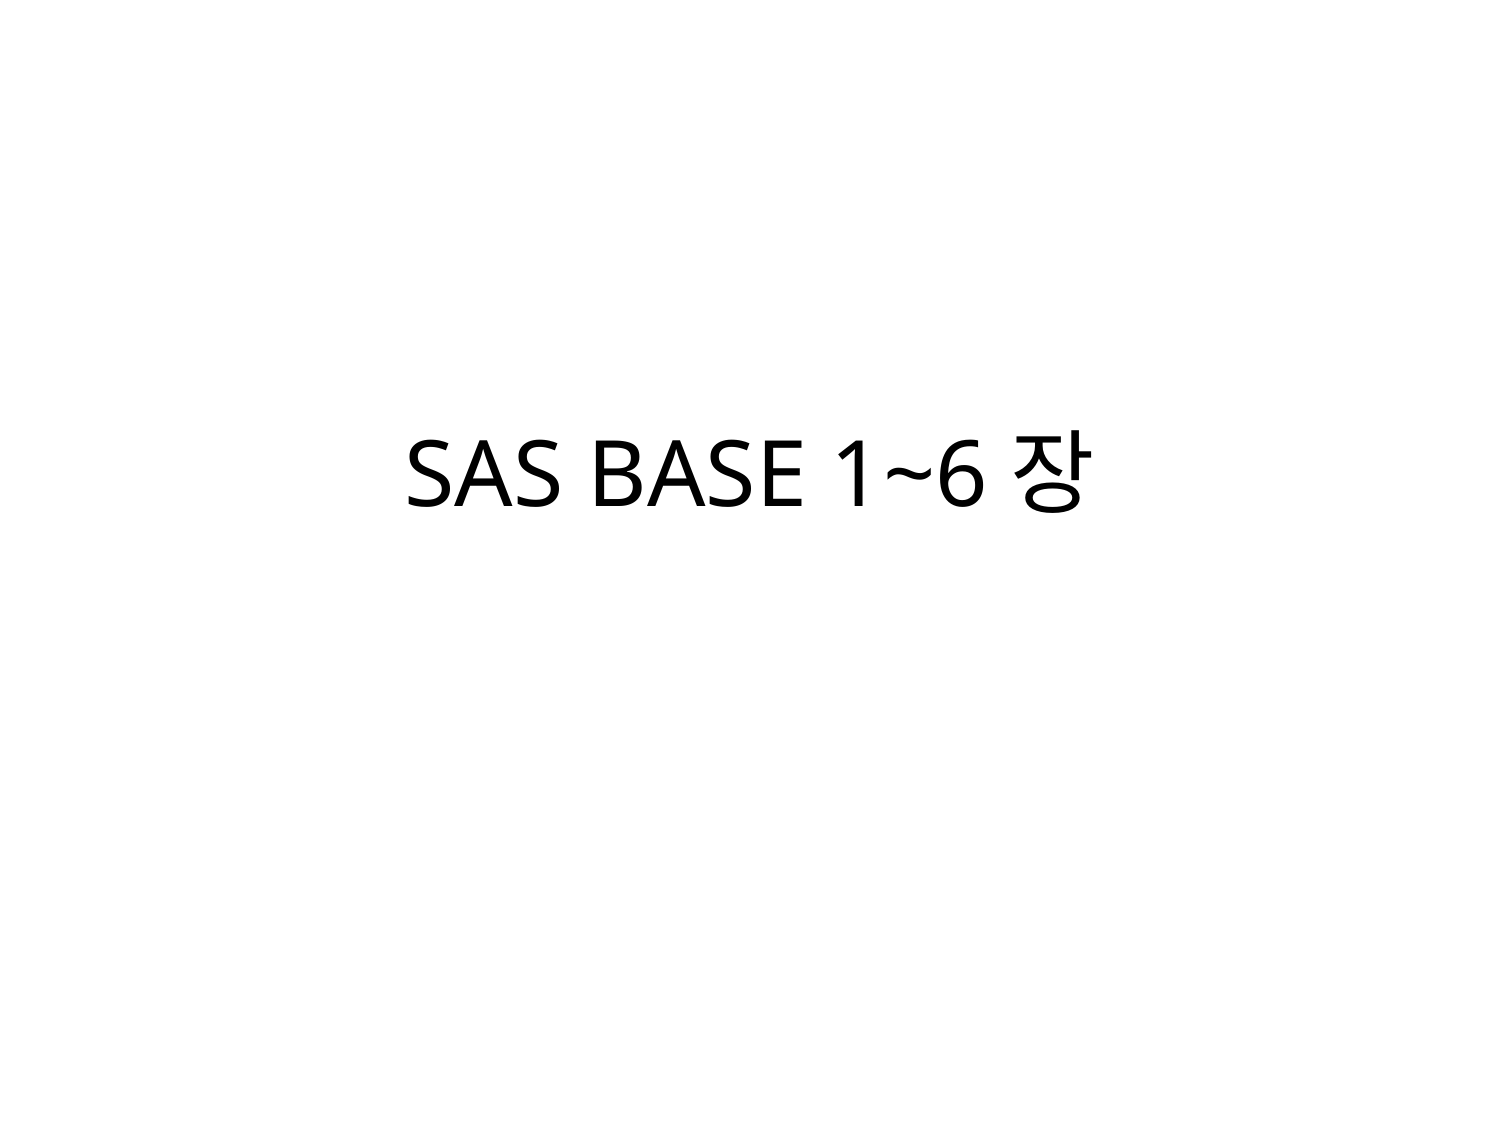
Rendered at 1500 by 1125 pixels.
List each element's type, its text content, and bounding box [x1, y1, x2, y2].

title SAS BASE 1~6장 [112, 349, 1388, 591]
